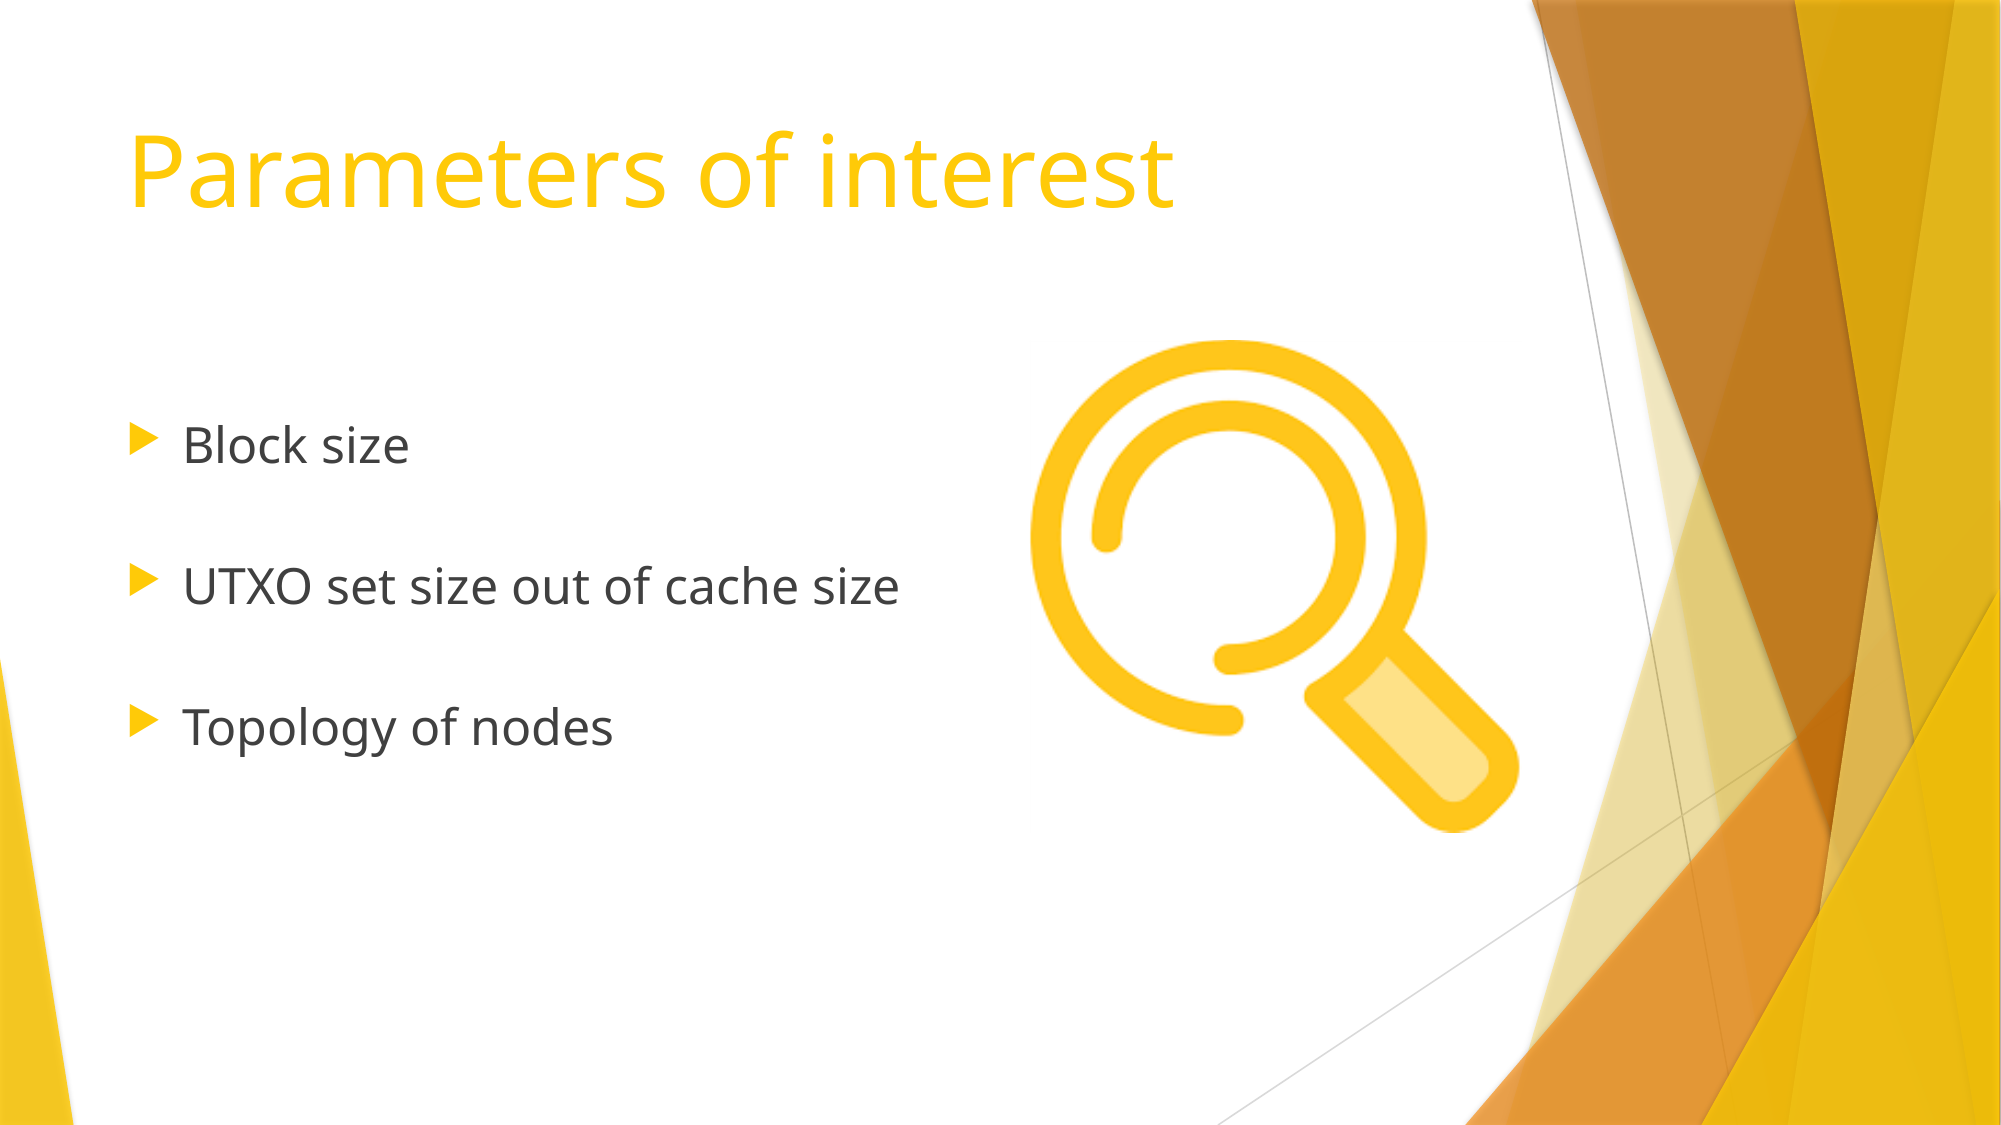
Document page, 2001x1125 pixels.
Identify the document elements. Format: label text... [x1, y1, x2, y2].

list Block size UTXO set size out of cache size Topology of nodes [111, 346, 1522, 1125]
picture [1029, 340, 1522, 833]
title Parameters of interest [111, 99, 1522, 317]
